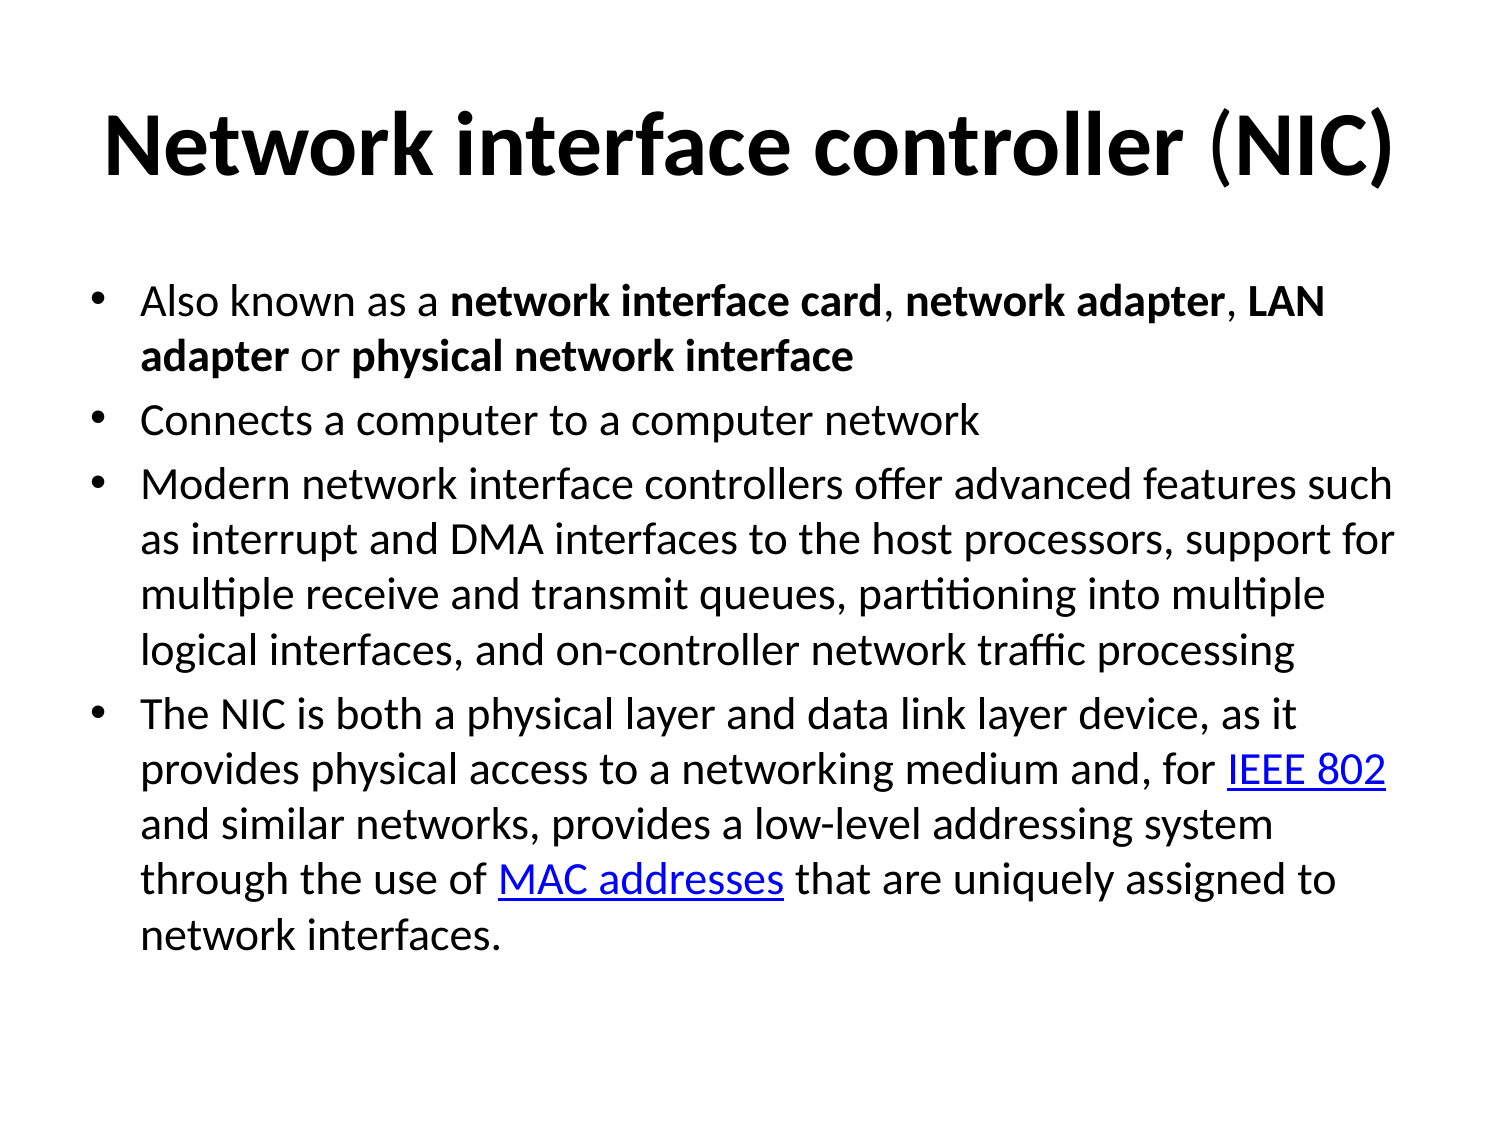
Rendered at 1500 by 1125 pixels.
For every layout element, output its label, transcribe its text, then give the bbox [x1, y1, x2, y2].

list Also known as a network interface card, network adapter, LAN adapter or physical network interface Connects a computer to a computer network Modern network interface controllers offer advanced features such as interrupt and DMA interfaces to the host processors, support for multiple receive and transmit queues, partitioning into multiple logical interfaces, and on-controller network traffic processing The NIC is both a physical layer and data link layer device, as it provides physical access to a networking medium and, for IEEE 802 and similar networks, provides a low-level addressing system through the use of MAC addresses that are uniquely assigned to network interfaces. [75, 262, 1425, 1005]
title Network interface controller (NIC) [75, 45, 1425, 233]
